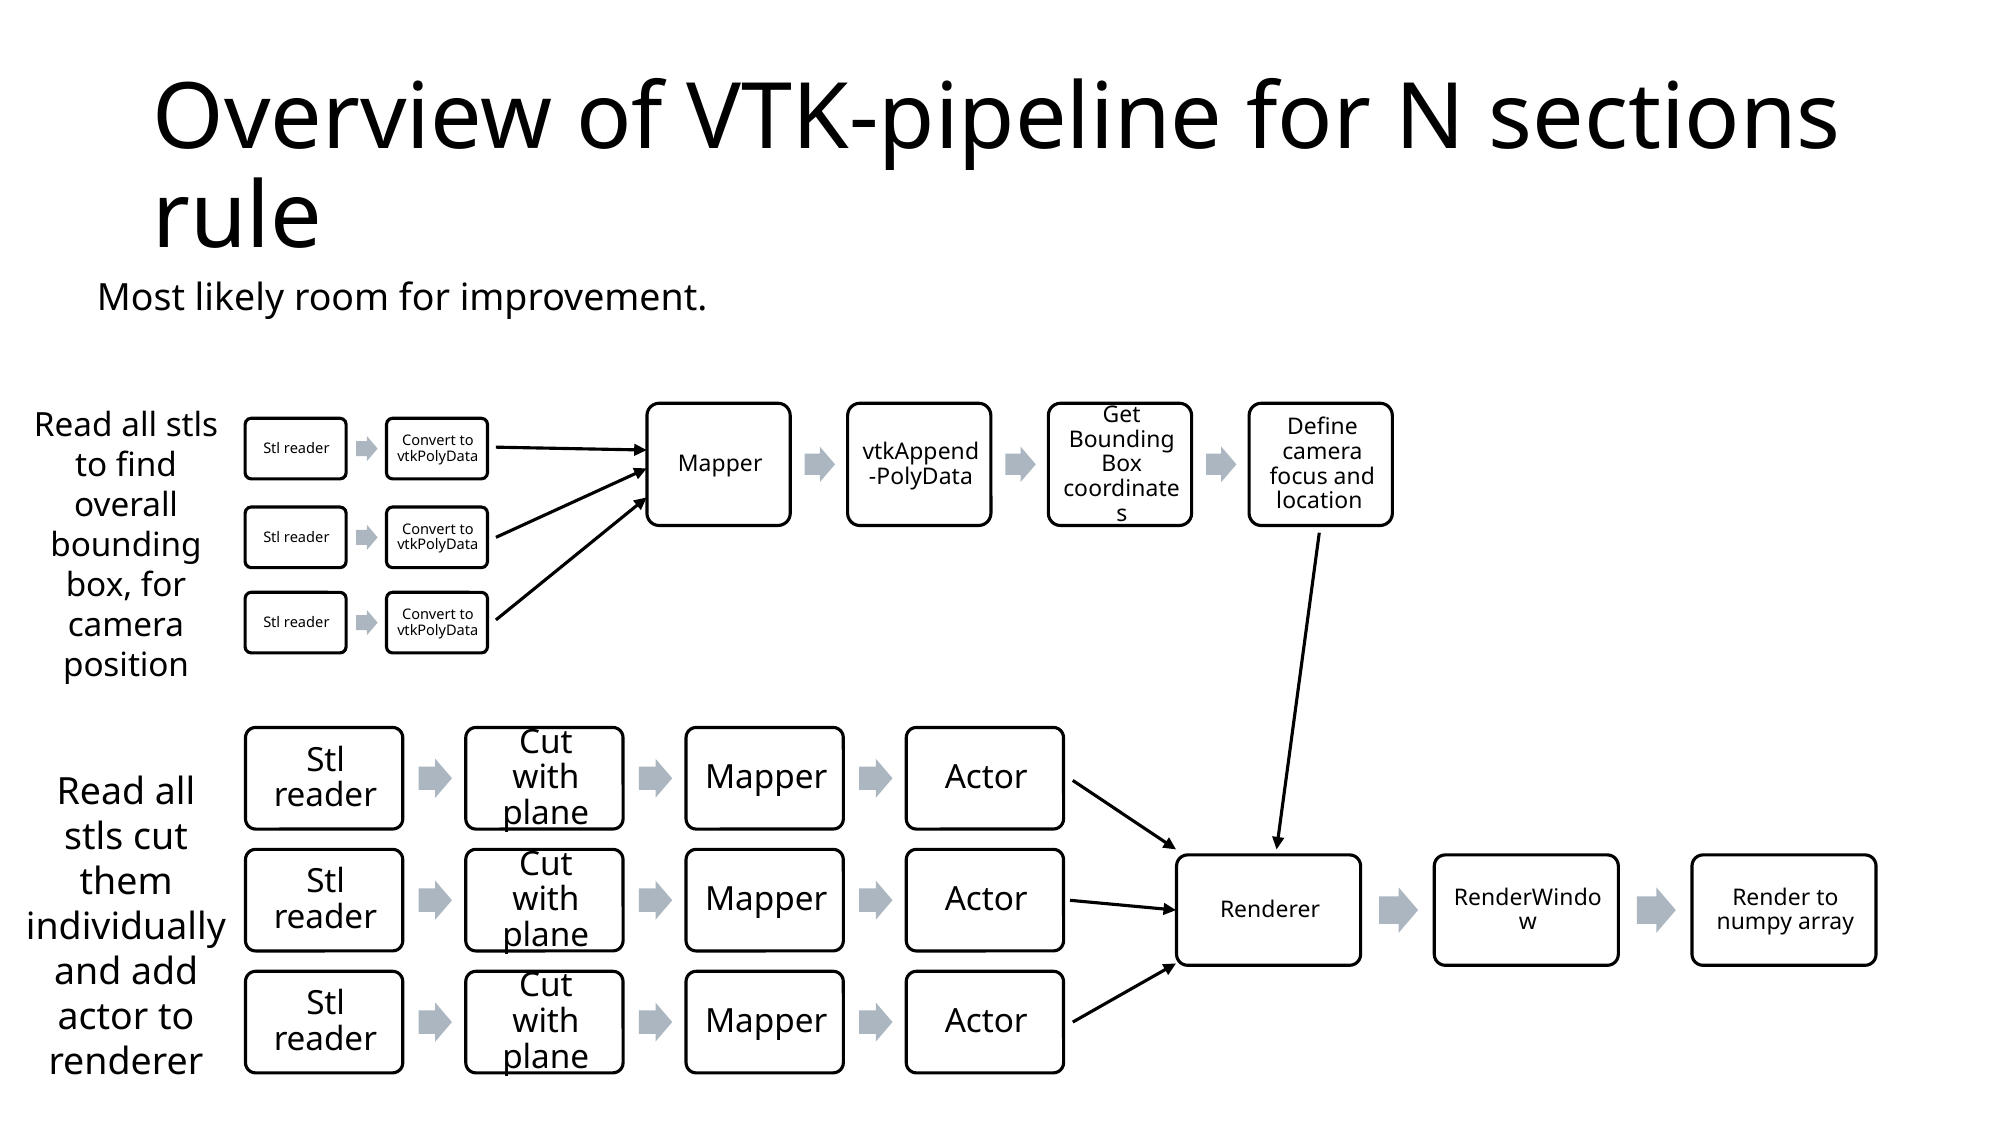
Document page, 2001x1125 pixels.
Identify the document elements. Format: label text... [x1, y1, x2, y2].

text_box Read all stls to find overall bounding box, for camera position [10, 395, 243, 690]
text_box Read all stls cut them individually and add actor to renderer [10, 759, 243, 1090]
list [1175, 817, 1878, 1003]
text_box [1072, 962, 1177, 1023]
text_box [1276, 532, 1320, 817]
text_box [646, 274, 1394, 654]
title Overview of VTK-pipeline for N sections rule [137, 59, 1863, 278]
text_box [244, 970, 1065, 1074]
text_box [495, 496, 646, 621]
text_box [495, 446, 646, 451]
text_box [244, 401, 489, 490]
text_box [1069, 899, 1177, 911]
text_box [244, 490, 489, 575]
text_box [244, 726, 1065, 830]
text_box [1072, 779, 1177, 850]
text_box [495, 467, 646, 496]
text_box Most likely room for improvement. [82, 265, 723, 326]
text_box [244, 848, 1065, 952]
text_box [244, 575, 489, 670]
